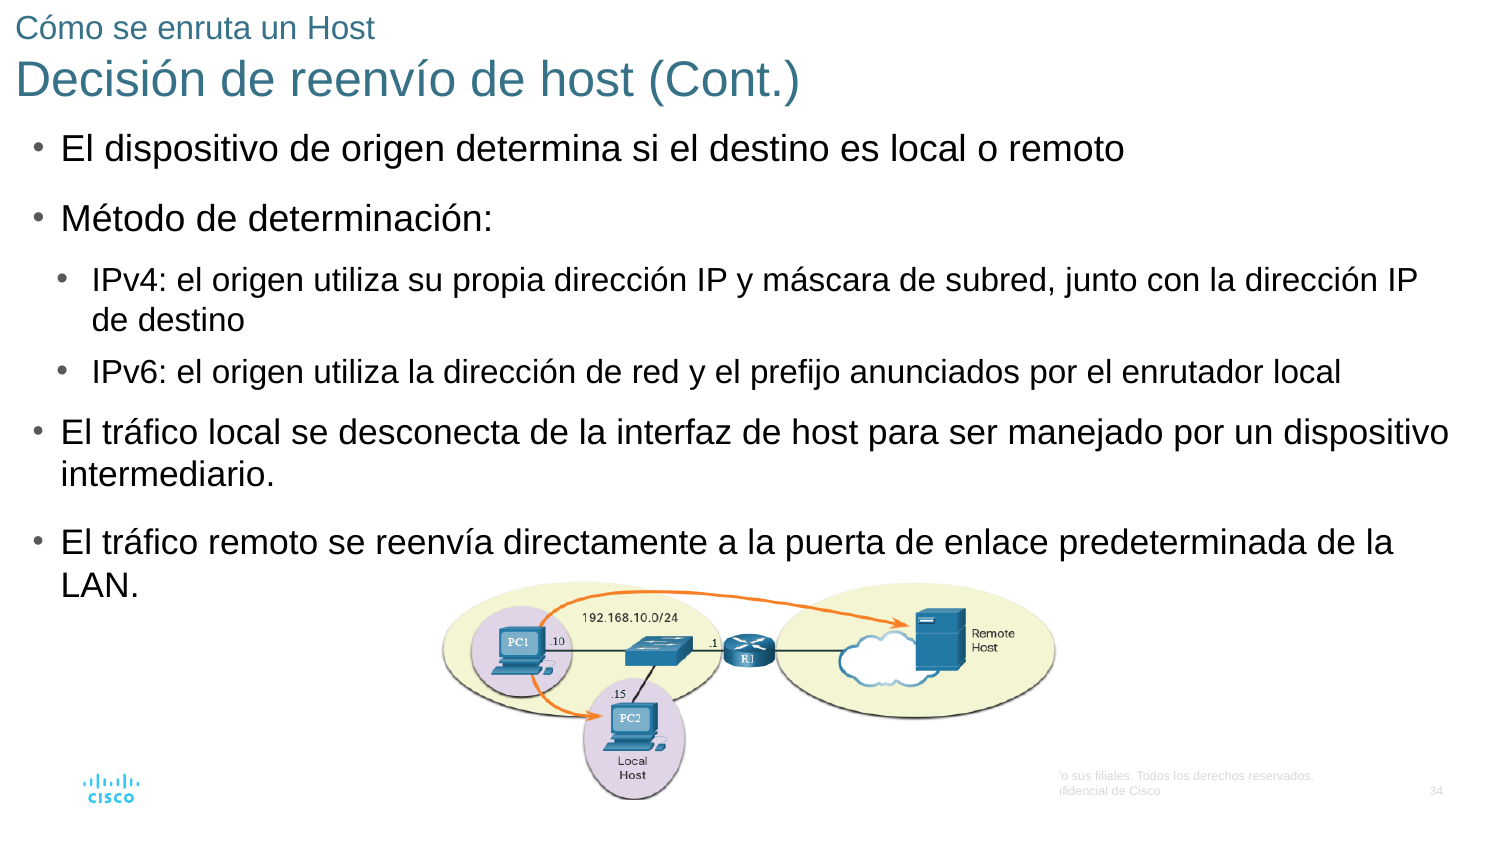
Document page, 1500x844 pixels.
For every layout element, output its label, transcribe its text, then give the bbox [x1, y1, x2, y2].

title Cómo se enruta un Host Decisión de reenvío de host (Cont.) [0, 0, 1500, 113]
list El dispositivo de origen determina si el destino es local o remoto Método de determinación: IPv4: el origen utiliza su propia dirección IP y máscara de subred, junto con la dirección IP de destino IPv6: el origen utiliza la dirección de red y el prefijo anunciados por el enrutador local El tráfico local se desconecta de la interfaz de host para ser manejado por un dispositivo intermediario. El tráfico remoto se reenvía directamente a la puerta de enlace predeterminada de la LAN. [18, 116, 1481, 532]
picture [439, 576, 1061, 800]
